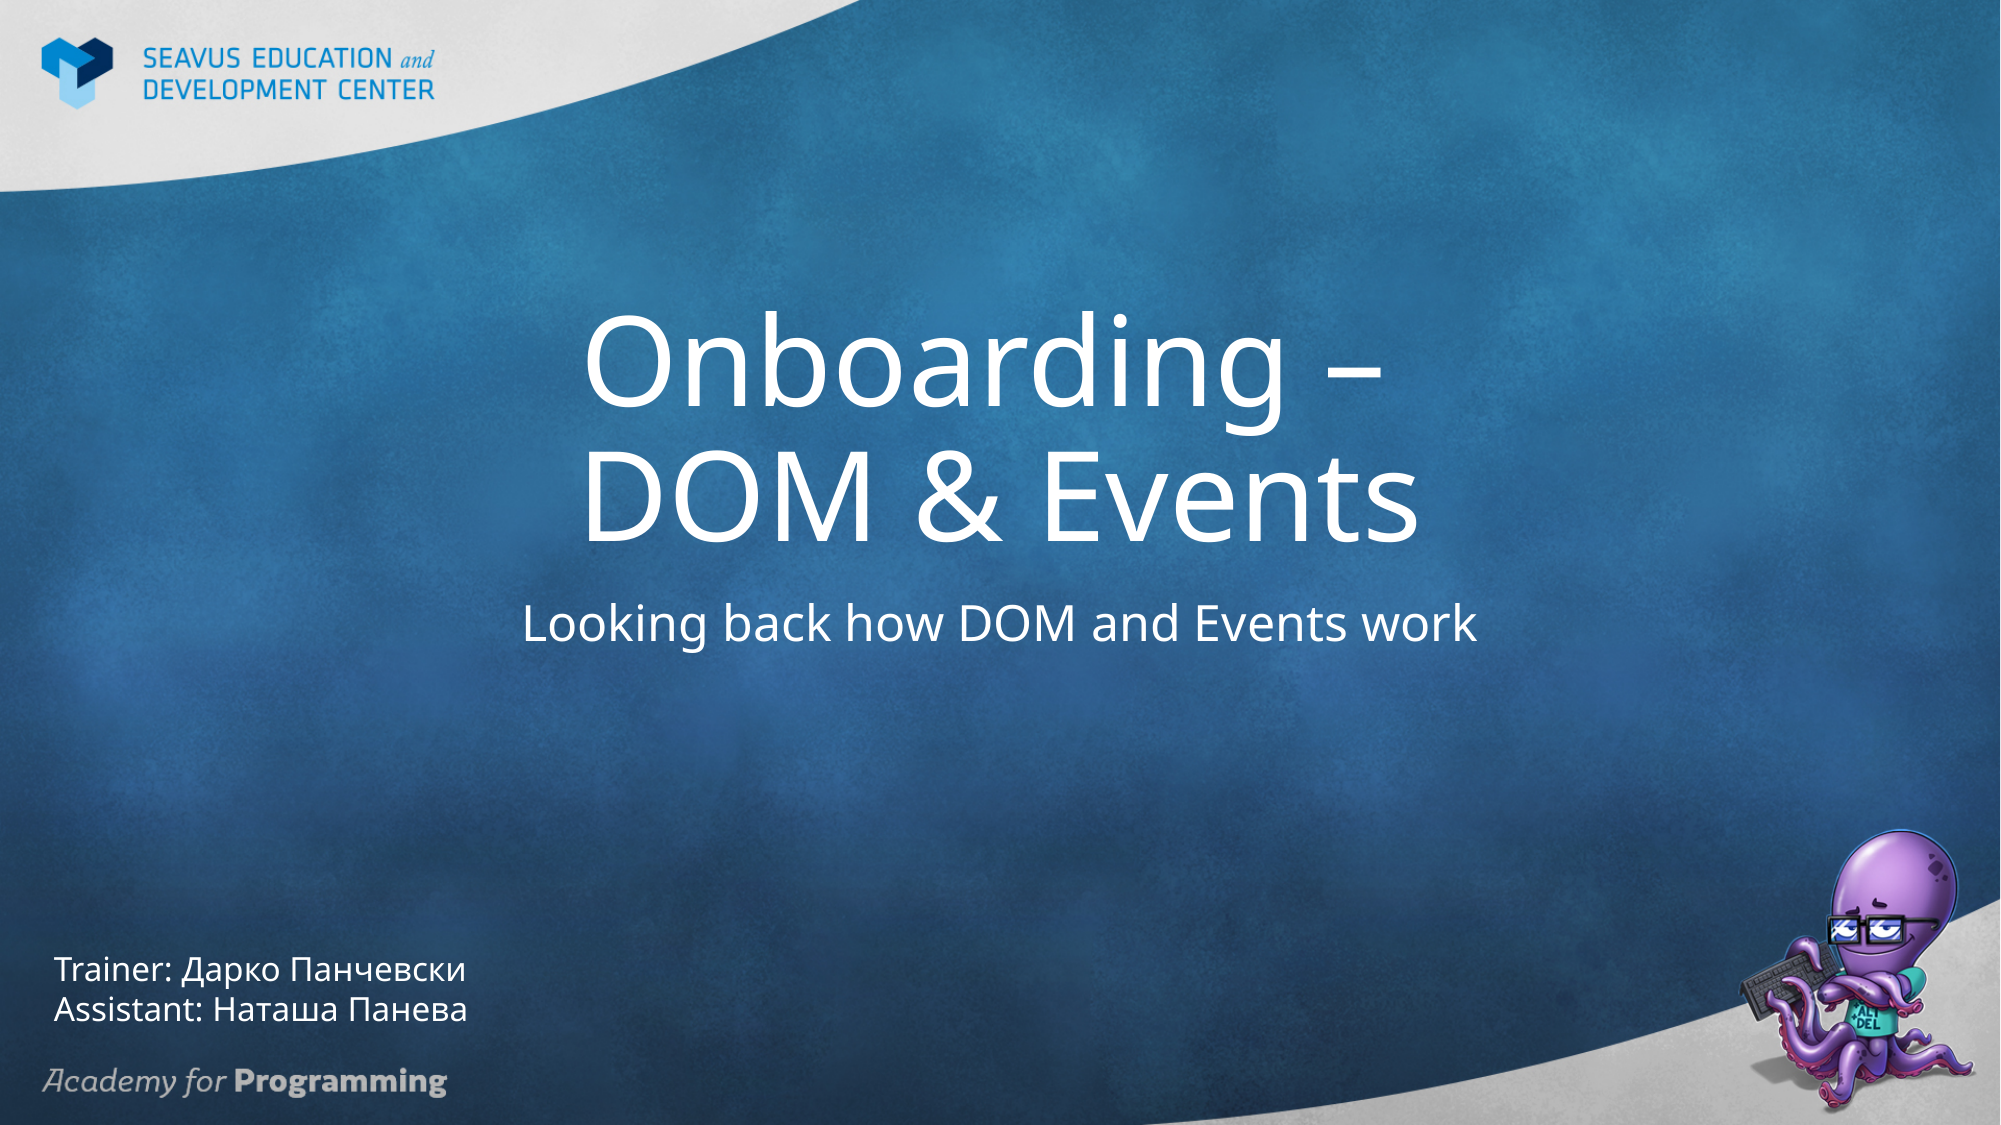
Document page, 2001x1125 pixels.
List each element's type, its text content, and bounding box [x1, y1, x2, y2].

picture [0, 0, 2001, 1125]
subtitle Looking back how DOM and Events work [249, 590, 1750, 863]
title Onboarding – DOM & Events [249, 184, 1750, 576]
text_box Trainer: Дарко Панчевски Assistant: Наташа Панева [38, 940, 543, 1035]
